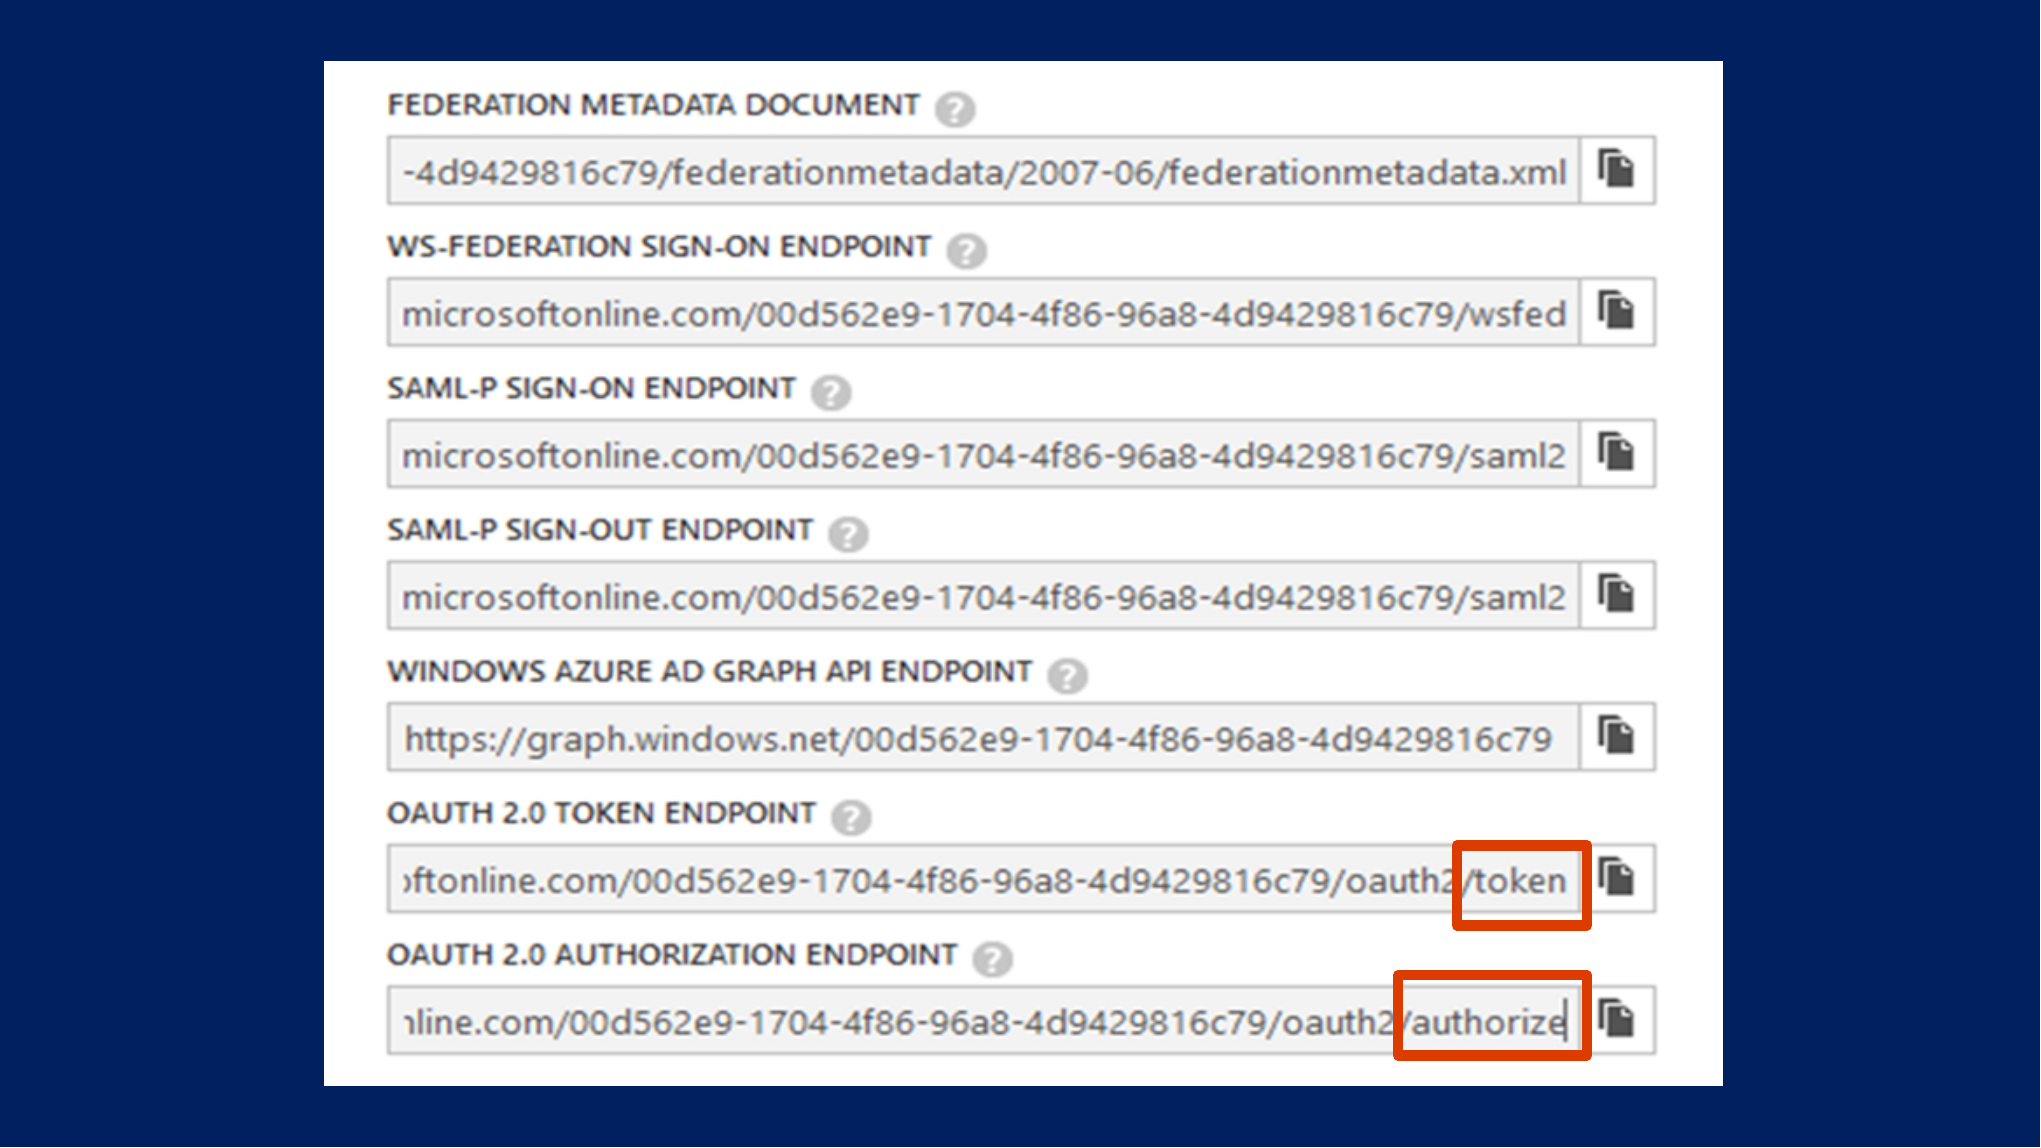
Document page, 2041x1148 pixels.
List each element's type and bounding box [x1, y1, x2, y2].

picture [323, 60, 1723, 1087]
